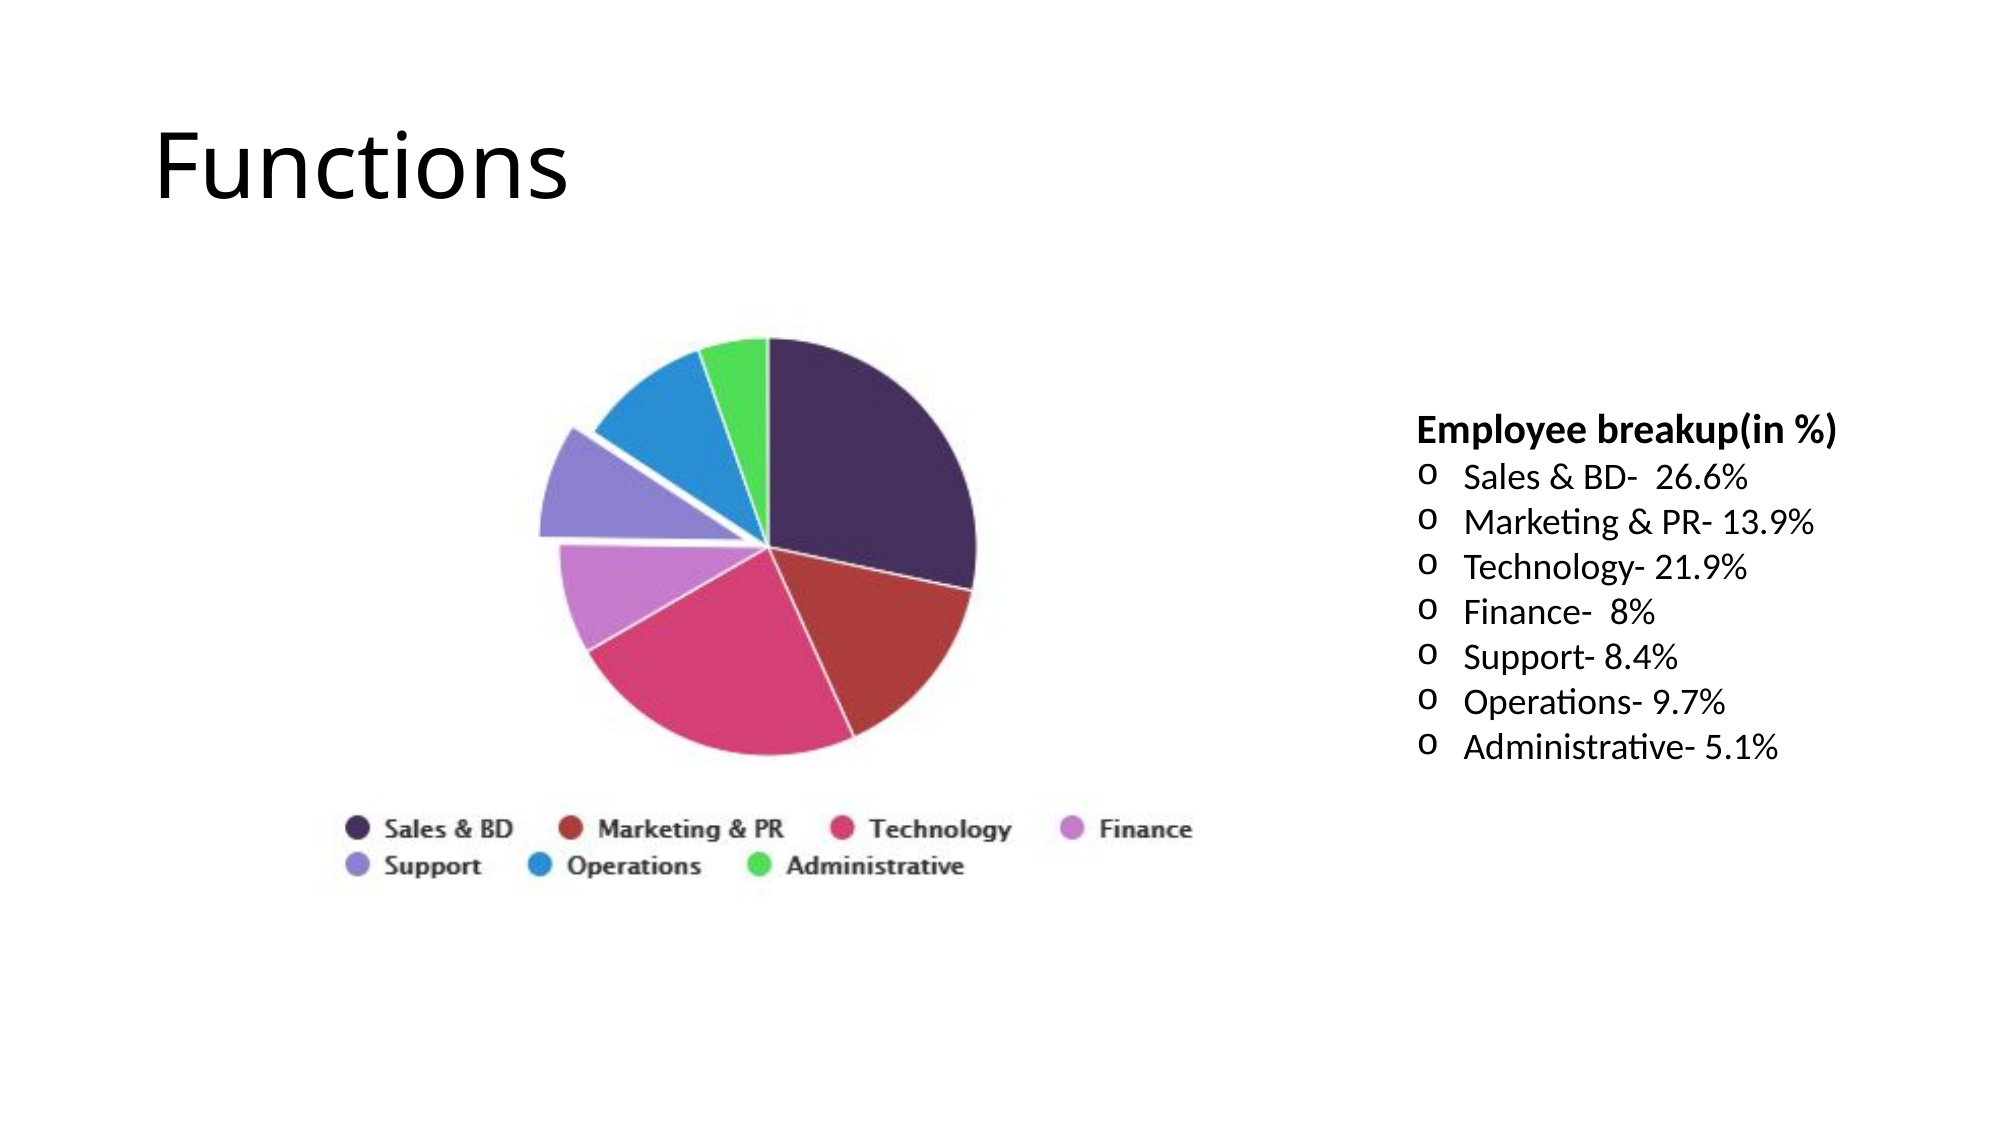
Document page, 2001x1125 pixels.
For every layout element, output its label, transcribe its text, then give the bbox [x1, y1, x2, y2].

text_box Employee breakup(in %) Sales & BD- 26.6% Marketing & PR- 13.9% Technology- 21.9% Finance- 8% Support- 8.4% Operations- 9.7% Administrative- 5.1% [1401, 394, 1878, 820]
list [220, 277, 1319, 950]
title Functions [137, 59, 1863, 278]
